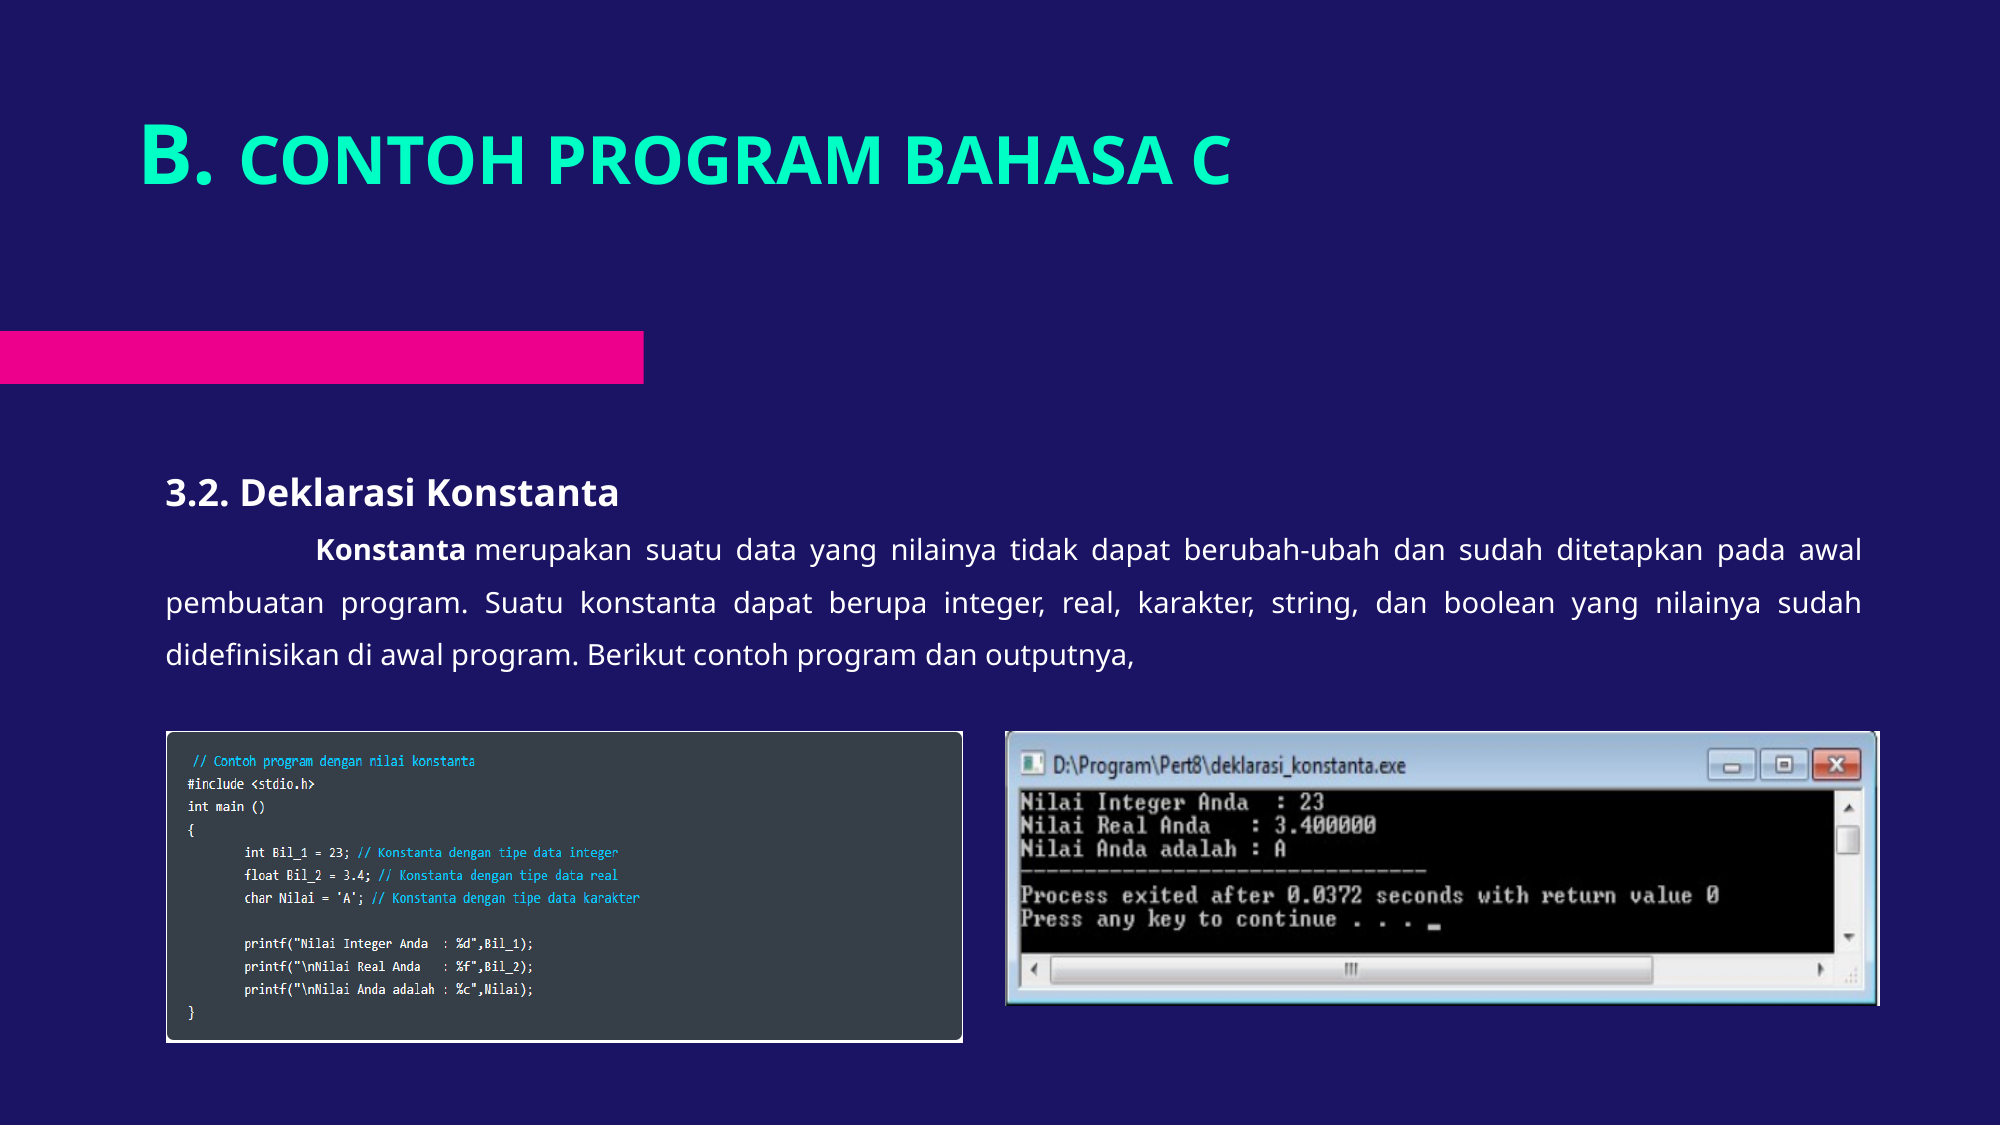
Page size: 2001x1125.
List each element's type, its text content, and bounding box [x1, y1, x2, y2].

picture [1005, 731, 1880, 1006]
list 3.2. Deklarasi Konstanta Konstanta merupakan suatu data yang nilainya tidak dapat berubah-ubah dan sudah ditetapkan pada awal pembuatan program. Suatu konstanta dapat berupa integer, real, karakter, string, dan boolean yang nilainya sudah didefinisikan di awal program. Berikut contoh program dan outputnya, [122, 431, 1880, 1043]
picture [166, 731, 963, 1044]
title B. CONTOH PROGRAM BAHASA C [122, 86, 1880, 233]
